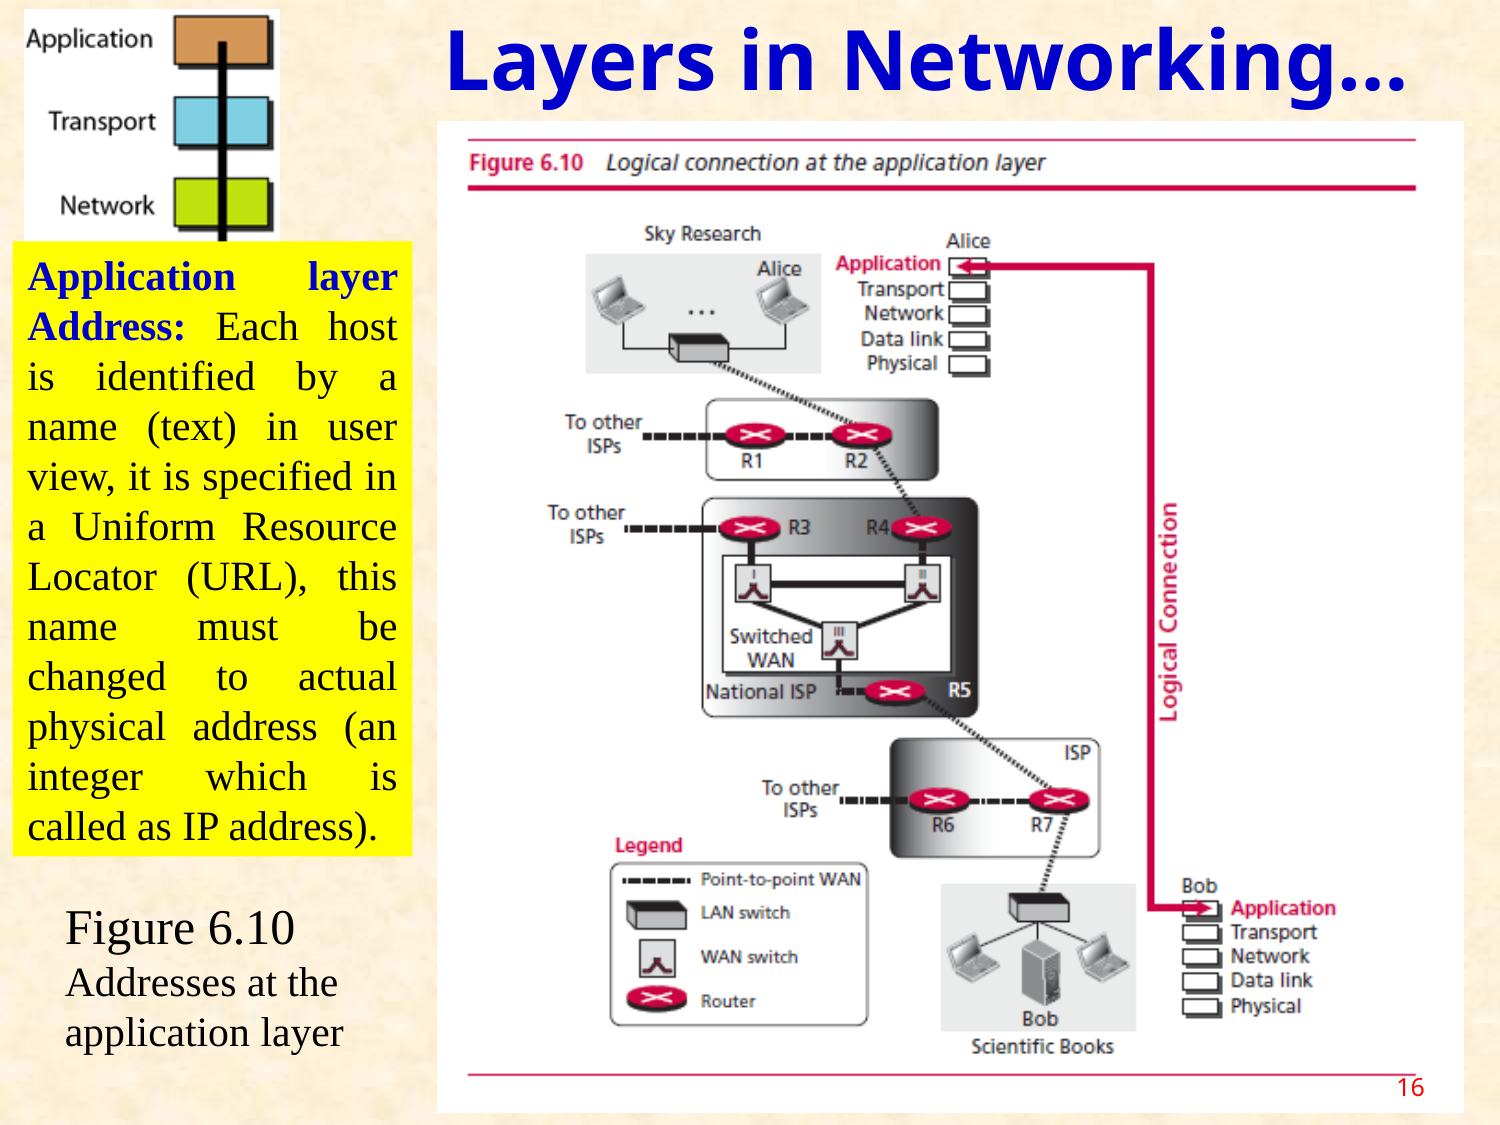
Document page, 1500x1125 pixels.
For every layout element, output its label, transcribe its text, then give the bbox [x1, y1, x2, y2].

text_box Layers in Networking… [74, 0, 1425, 105]
picture [0, 0, 1500, 1125]
text_box Figure 6.10 Addresses at the application layer [50, 887, 388, 1063]
text_box Application layer Address: Each host is identified by a name (text) in user view, it is specified in a Uniform Resource Locator (URL), this name must be changed to actual physical address (an integer which is called as IP address). [12, 241, 413, 857]
